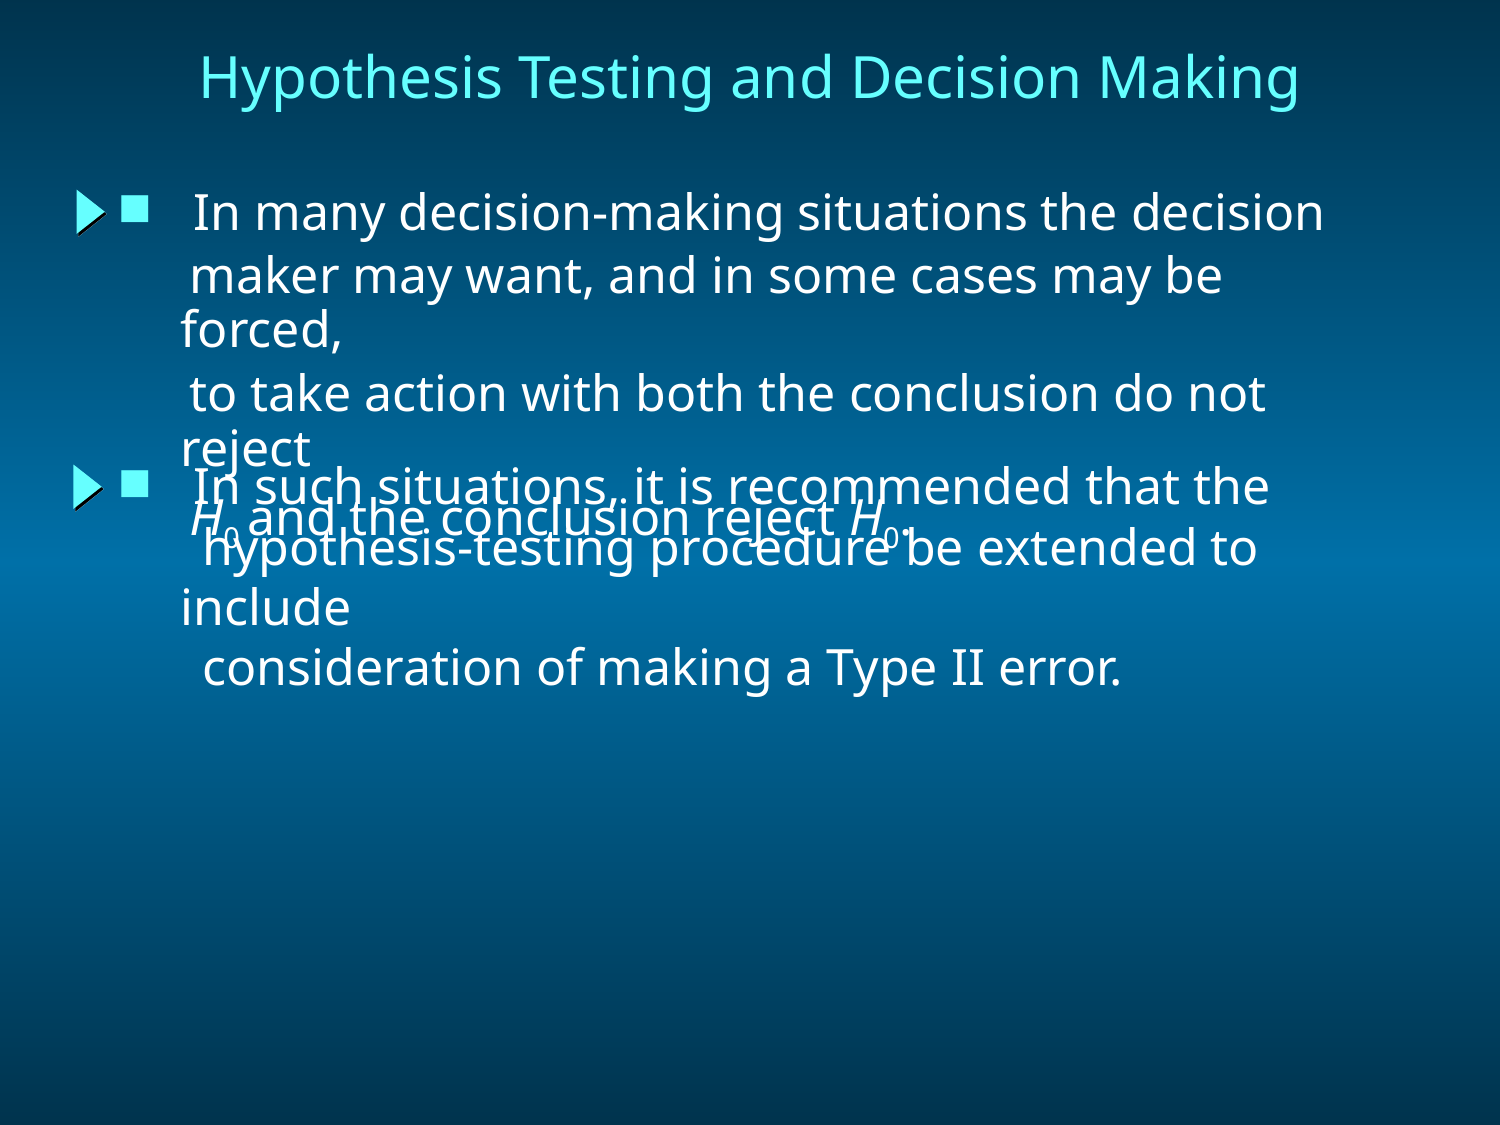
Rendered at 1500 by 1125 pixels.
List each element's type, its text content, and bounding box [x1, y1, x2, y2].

text_box In such situations, it is recommended that the hypothesis-testing procedure be extended to include consideration of making a Type II error. [109, 454, 1404, 732]
text_box [77, 191, 104, 232]
text_box [74, 466, 100, 507]
text_box In many decision-making situations the decision maker may want, and in some cases may be forced, to take action with both the conclusion do not reject H0 and the conclusion reject H0. [109, 179, 1404, 454]
text_box Hypothesis Testing and Decision Making [112, 8, 1388, 143]
